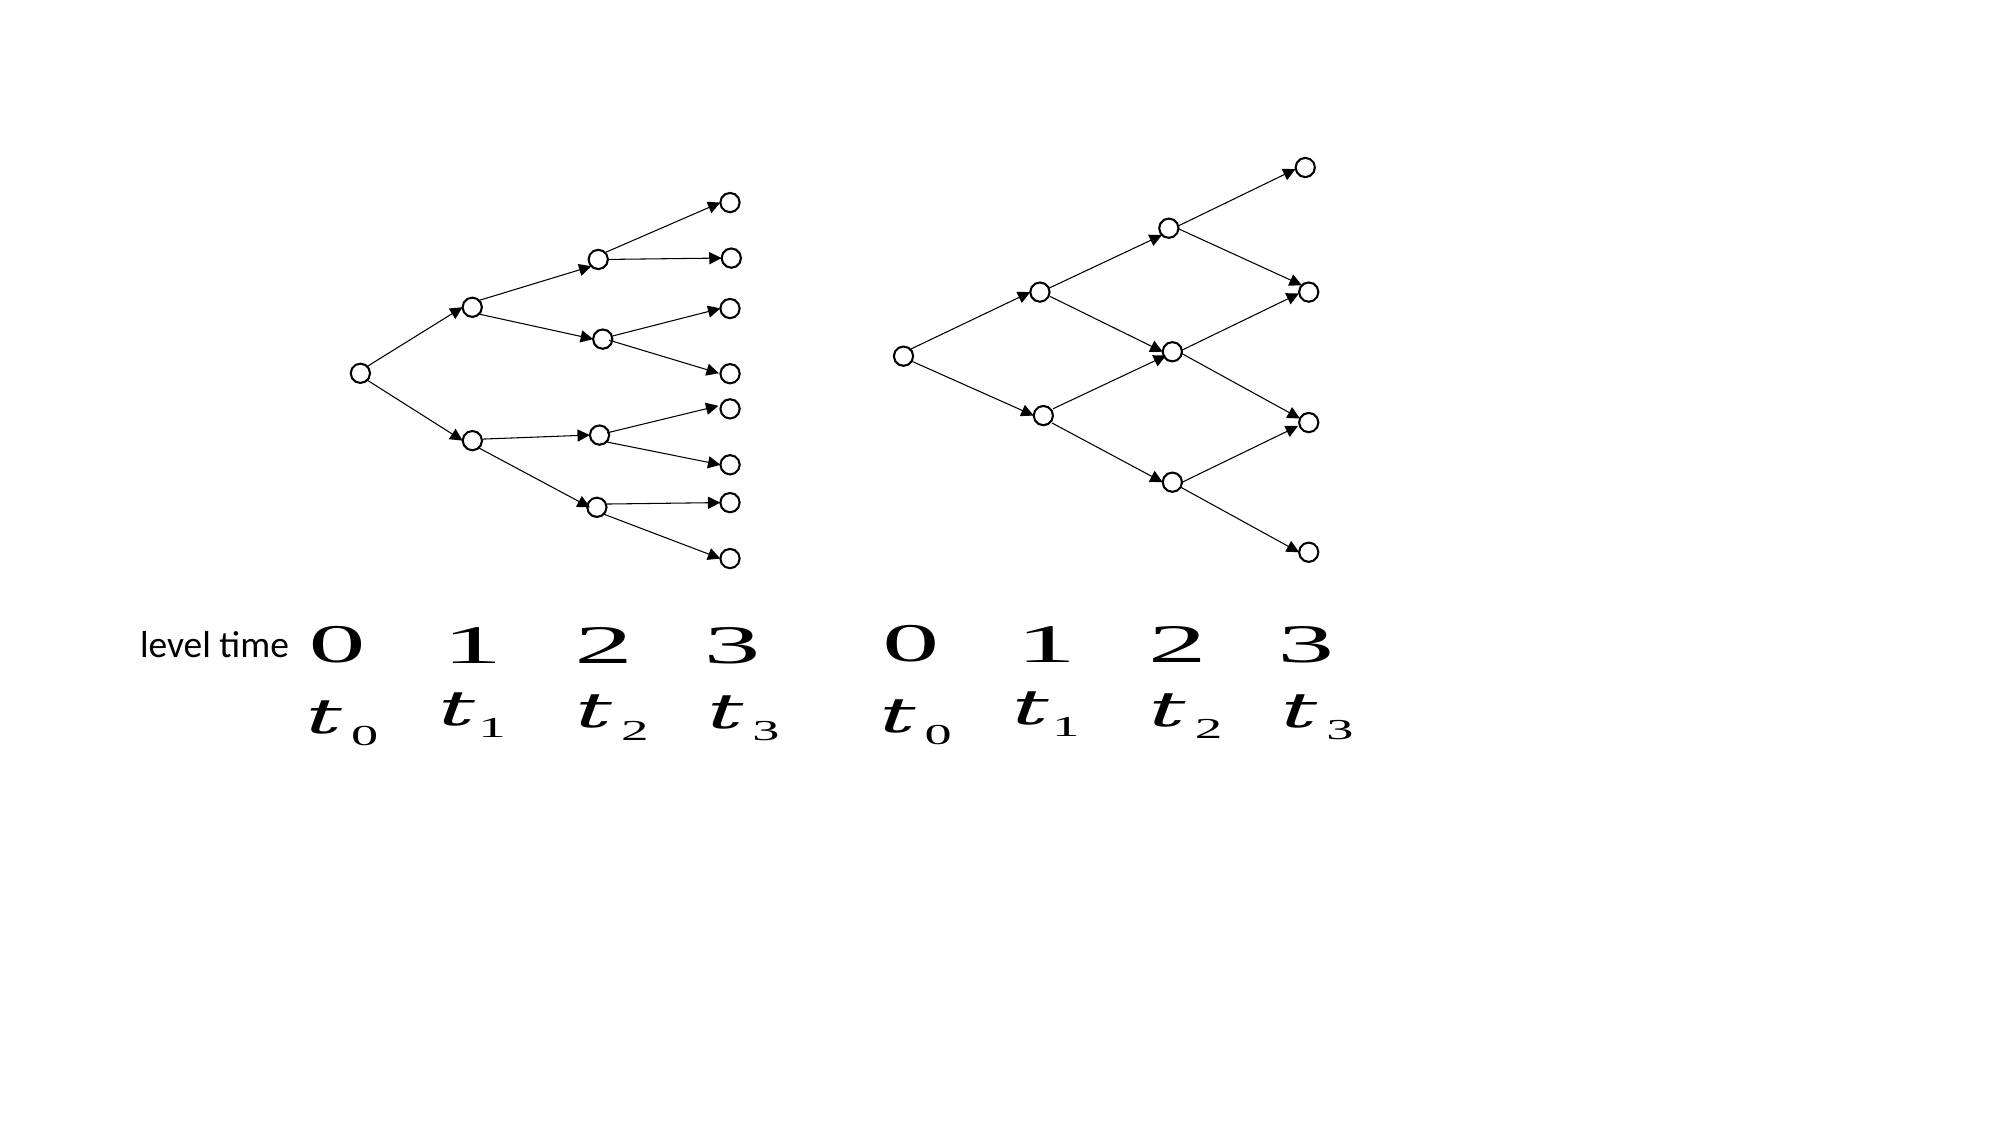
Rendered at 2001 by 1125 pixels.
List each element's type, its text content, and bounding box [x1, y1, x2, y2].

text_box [606, 441, 721, 465]
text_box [912, 361, 1034, 416]
text_box [1298, 541, 1320, 563]
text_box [1181, 487, 1300, 553]
text_box [1032, 404, 1055, 427]
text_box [1181, 293, 1300, 351]
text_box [606, 405, 719, 433]
text_box [719, 547, 741, 570]
text_box level time [125, 613, 305, 673]
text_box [482, 435, 590, 440]
text_box [1158, 217, 1180, 239]
text_box [892, 345, 915, 367]
text_box [720, 247, 743, 269]
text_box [479, 266, 592, 301]
text_box [719, 398, 741, 420]
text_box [1178, 228, 1302, 286]
text_box [587, 248, 609, 271]
text_box [1294, 156, 1316, 179]
text_box [719, 363, 741, 385]
text_box [719, 191, 741, 214]
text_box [1181, 425, 1299, 483]
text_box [910, 291, 1031, 350]
text_box [586, 496, 608, 519]
text_box [1161, 341, 1184, 363]
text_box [1050, 296, 1163, 352]
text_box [1178, 169, 1296, 226]
text_box [719, 297, 741, 320]
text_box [479, 314, 594, 340]
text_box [1052, 355, 1167, 409]
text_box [367, 307, 463, 367]
text_box [1298, 411, 1320, 434]
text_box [1052, 423, 1163, 483]
text_box [349, 362, 372, 385]
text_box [479, 448, 590, 508]
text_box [612, 308, 721, 336]
text_box [1161, 471, 1183, 493]
text_box [588, 424, 611, 446]
text_box [461, 296, 483, 319]
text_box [604, 202, 721, 253]
text_box [1298, 281, 1320, 303]
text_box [367, 380, 463, 441]
text_box [461, 429, 484, 452]
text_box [603, 514, 721, 559]
text_box [592, 328, 614, 350]
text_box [1181, 353, 1301, 419]
text_box [1029, 281, 1051, 303]
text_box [609, 340, 719, 374]
text_box [719, 491, 741, 514]
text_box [1048, 235, 1163, 289]
text_box [719, 454, 741, 476]
